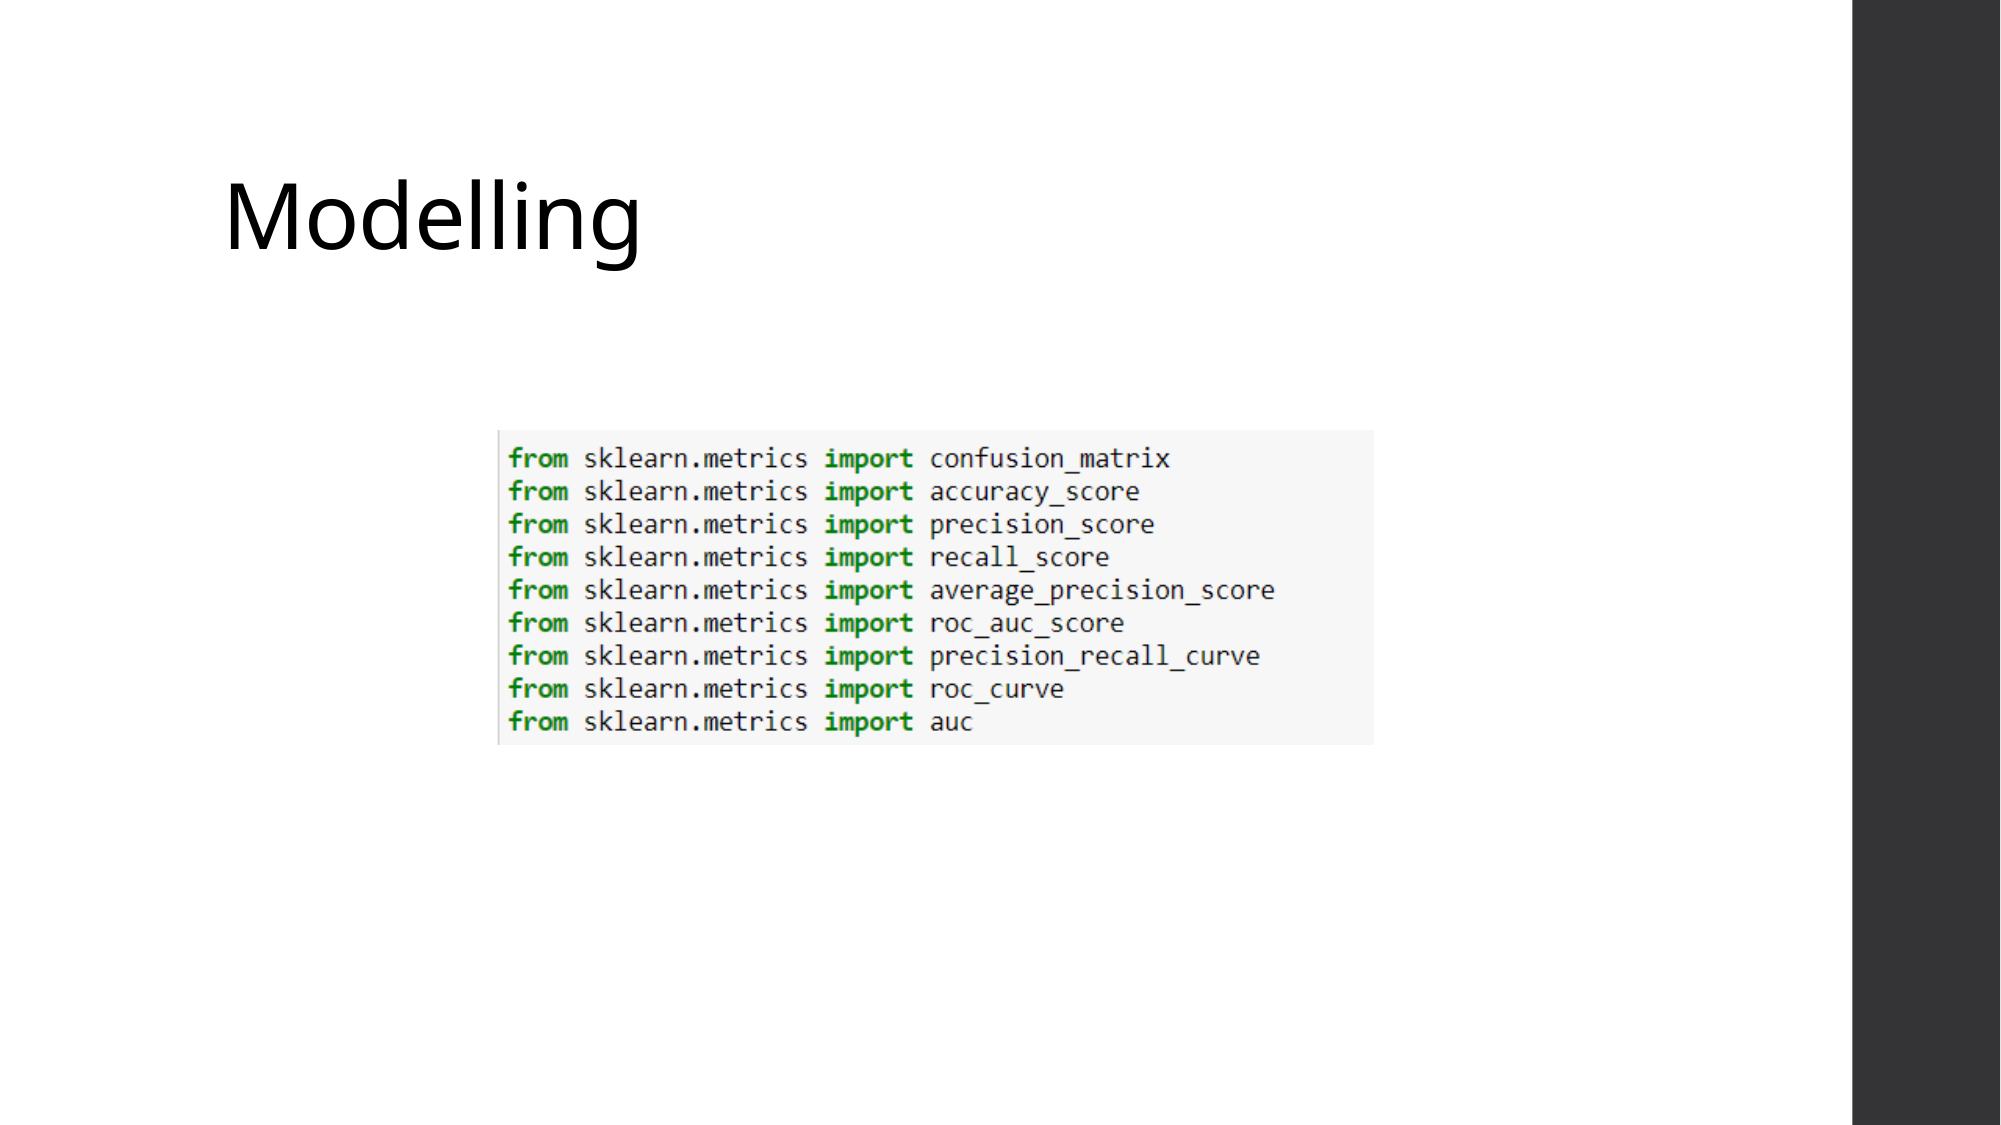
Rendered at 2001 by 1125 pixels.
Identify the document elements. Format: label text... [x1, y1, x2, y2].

title Modelling [206, 60, 1797, 278]
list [495, 430, 1374, 745]
